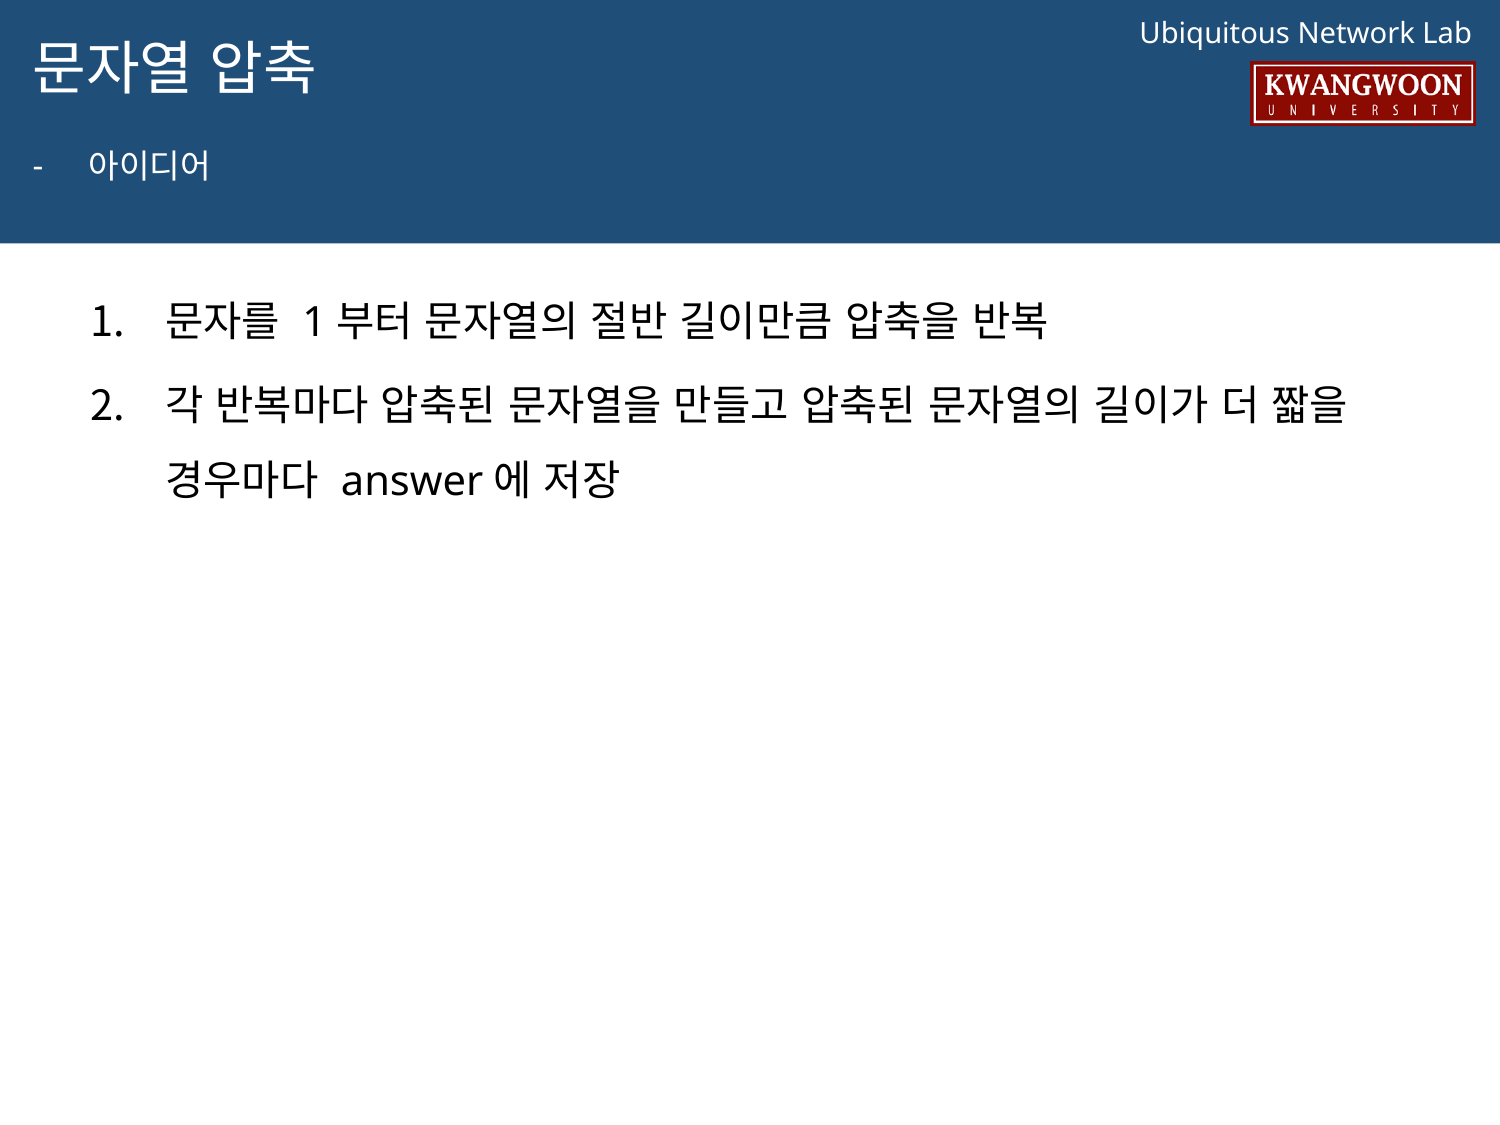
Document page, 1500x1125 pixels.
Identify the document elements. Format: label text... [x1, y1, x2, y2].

title 문자열 압축 [17, 19, 1128, 114]
list 문자를 1부터 문자열의 절반 길이만큼 압축을 반복 각 반복마다 압축된 문자열을 만들고 압축된 문자열의 길이가 더 짧을 경우마다 answer에 저장 [75, 262, 1425, 1005]
list 아이디어 [17, 137, 1128, 220]
picture [1250, 61, 1476, 126]
